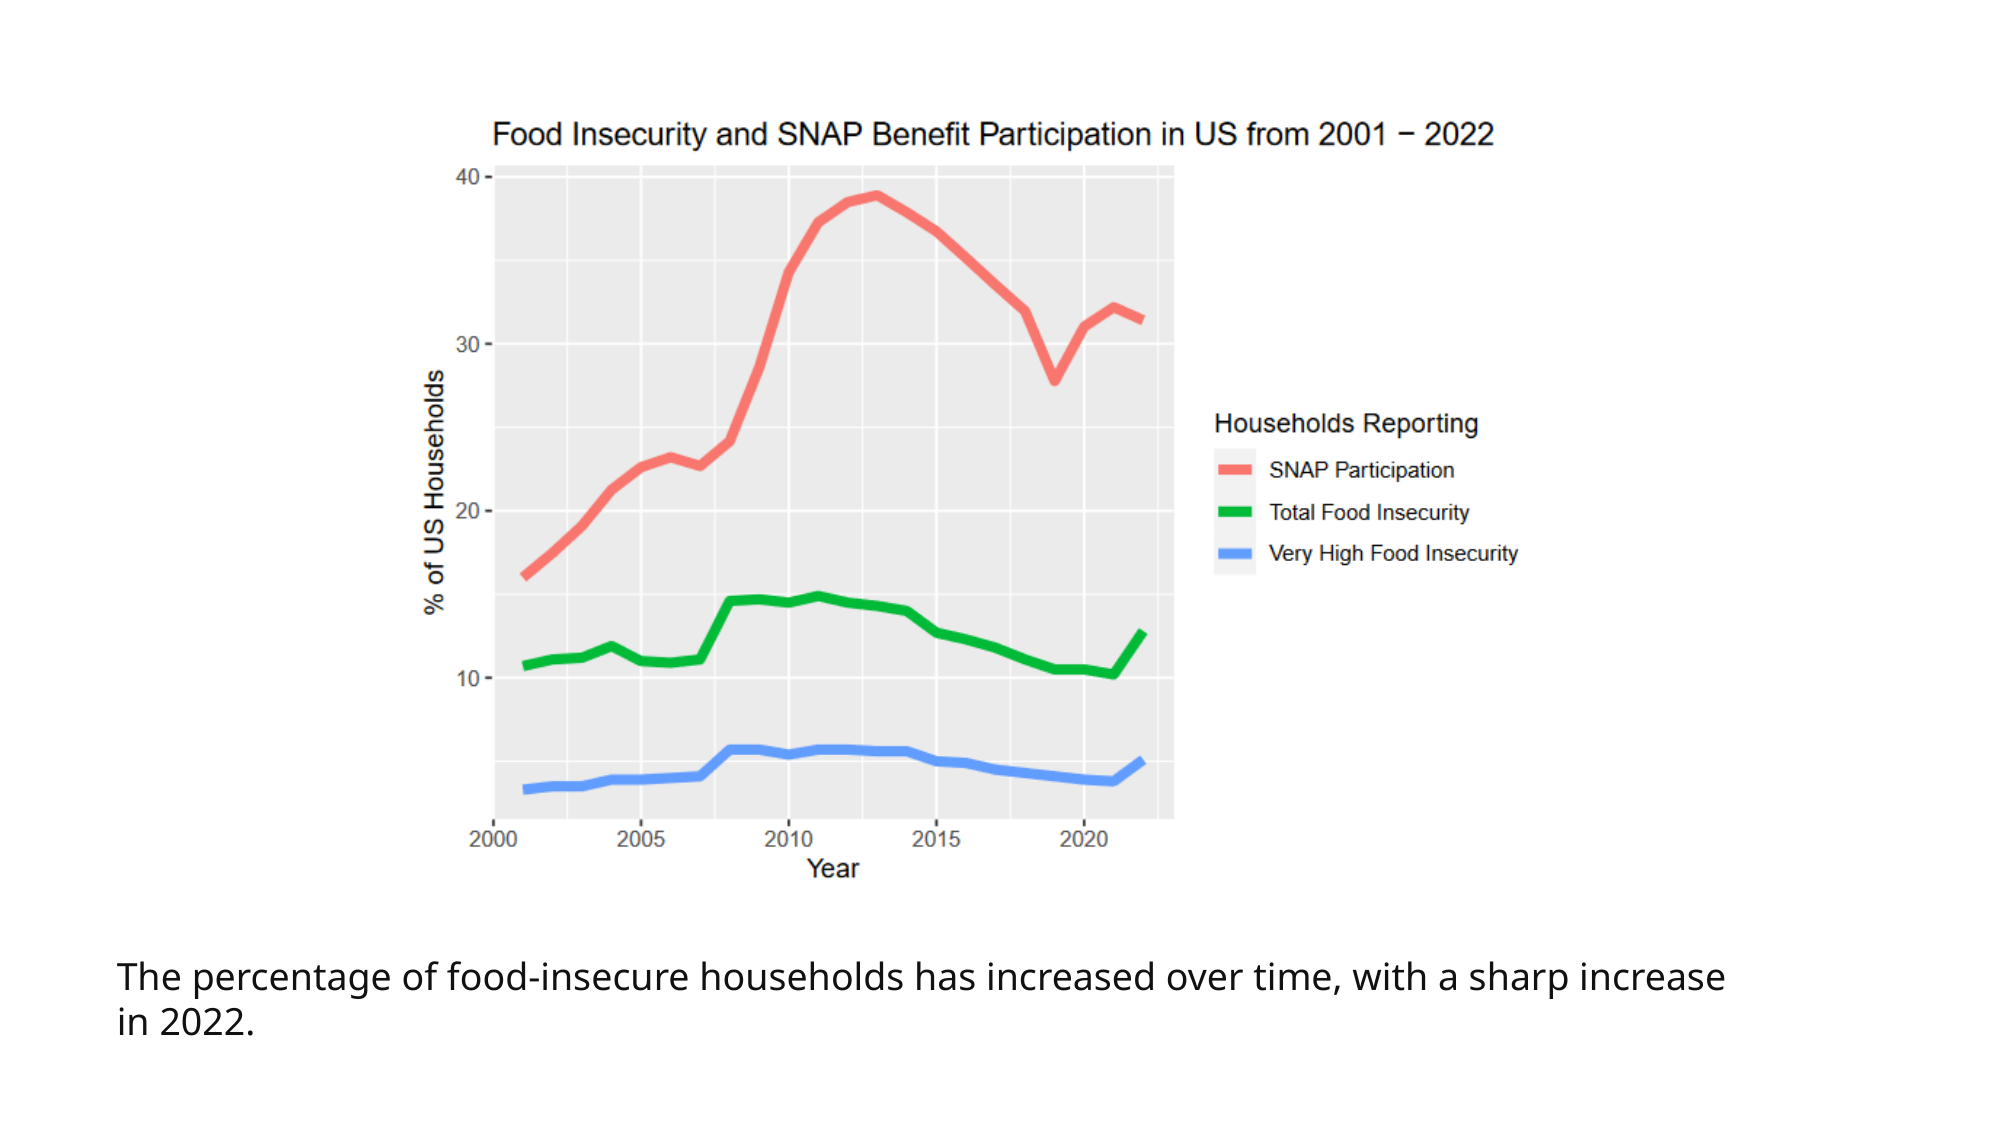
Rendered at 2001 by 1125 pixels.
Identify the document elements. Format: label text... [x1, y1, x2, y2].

text_box The percentage of food-insecure households has increased over time, with a sharp increase in 2022. [102, 945, 1763, 1051]
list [376, 100, 1537, 898]
